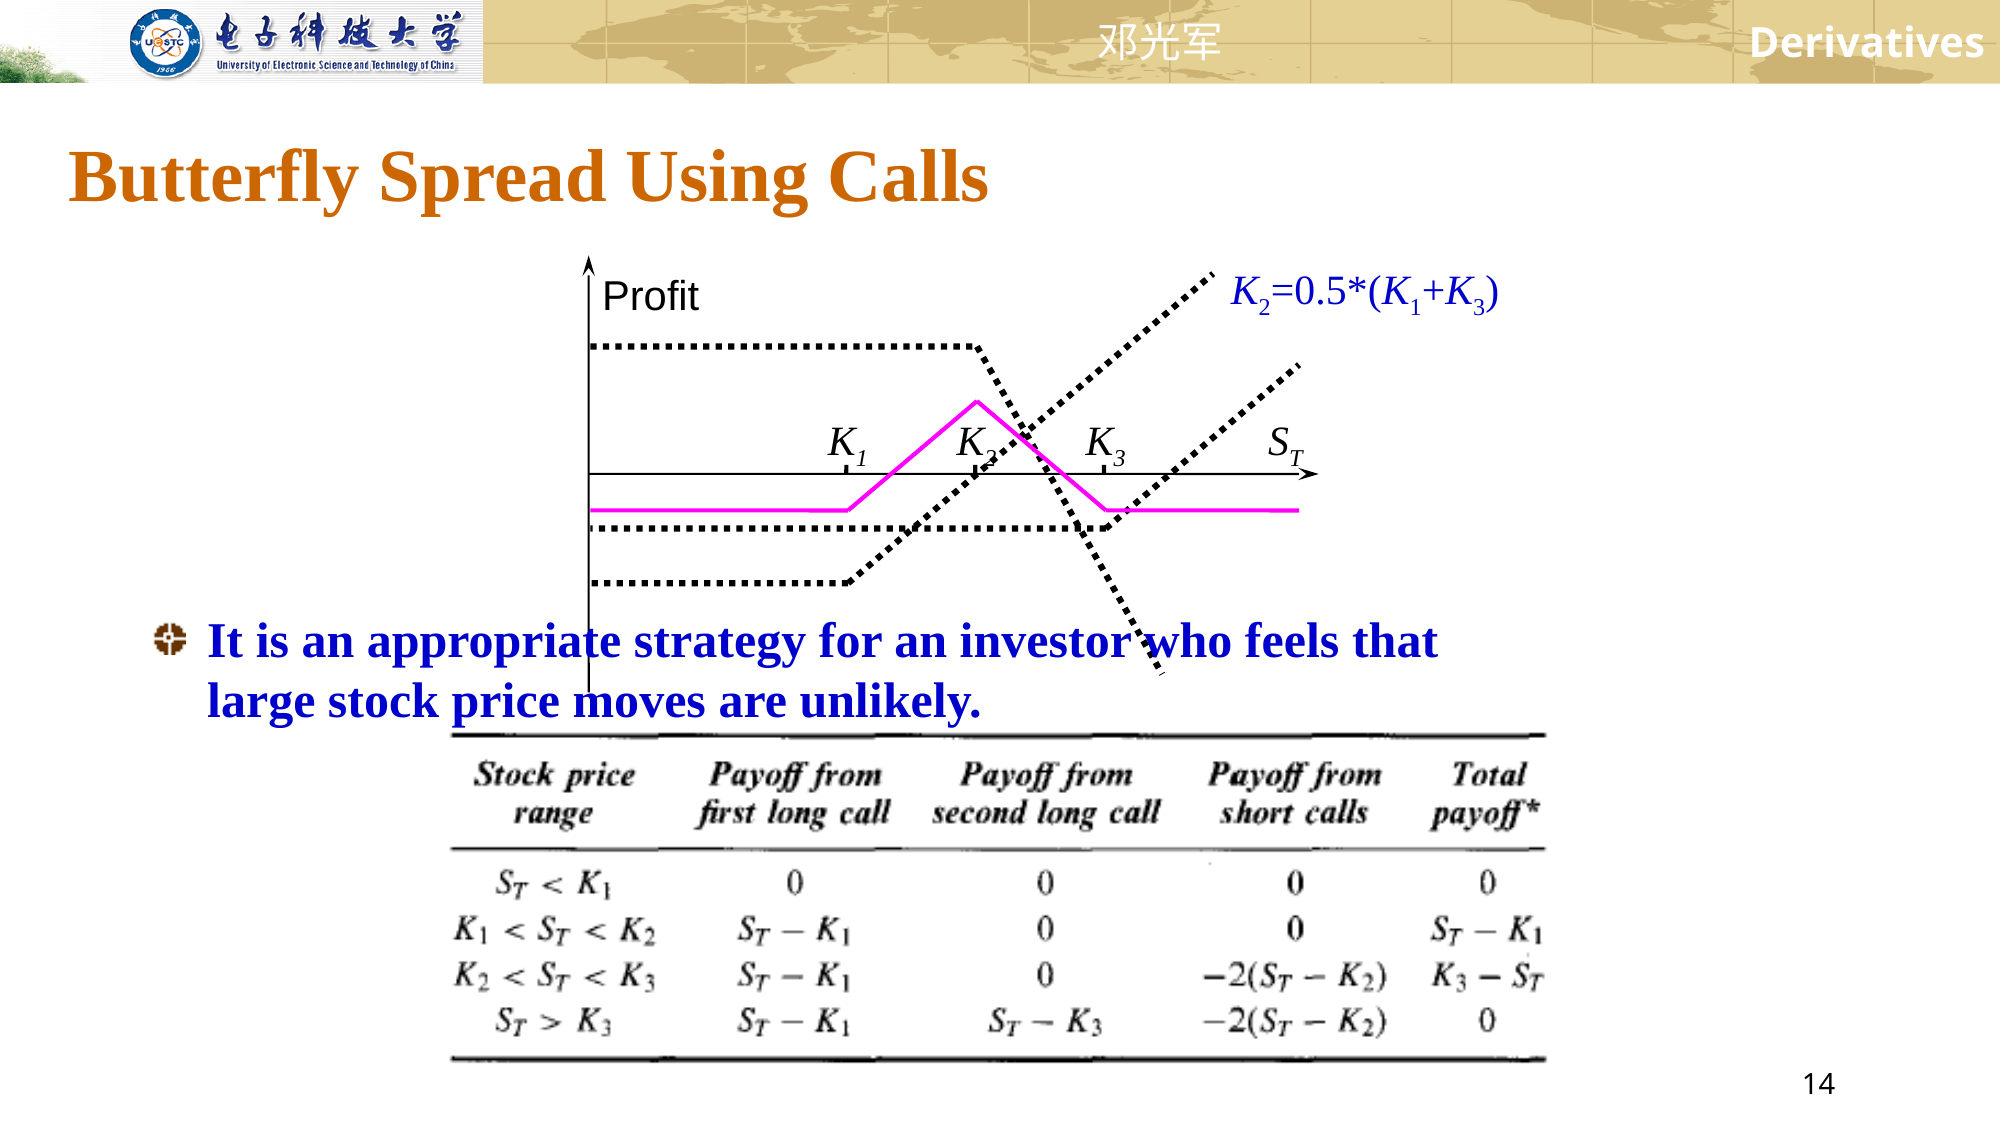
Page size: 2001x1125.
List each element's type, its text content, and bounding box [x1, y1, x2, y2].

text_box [586, 255, 1320, 693]
picture [444, 727, 1556, 1072]
list It is an appropriate strategy for an investor who feels that large stock price moves are unlikely. [135, 599, 1489, 742]
picture [0, 0, 483, 83]
text_box K2=0.5*(K1+K3) [1320, 255, 1515, 328]
picture [150, 619, 186, 655]
title Butterfly Spread Using Calls [53, 78, 1754, 266]
